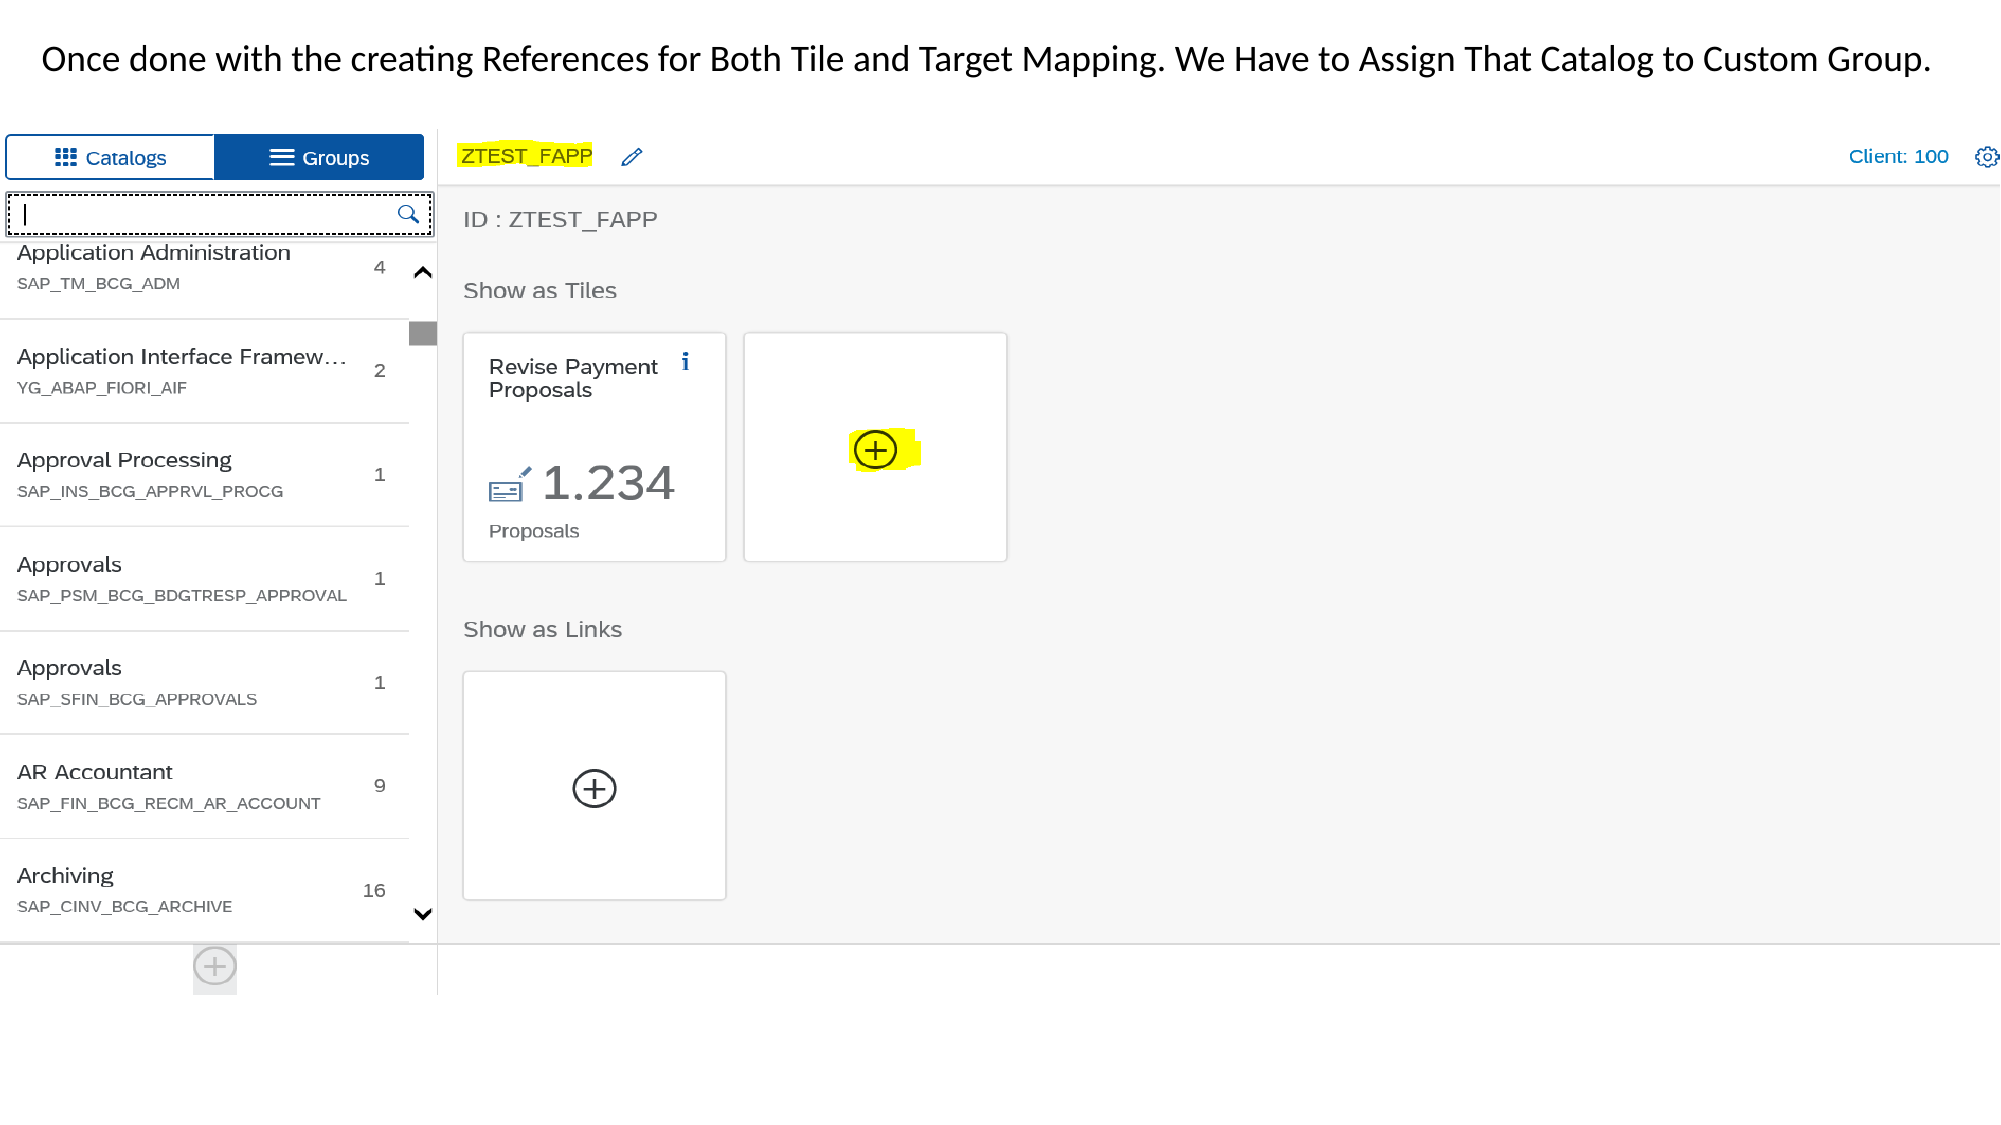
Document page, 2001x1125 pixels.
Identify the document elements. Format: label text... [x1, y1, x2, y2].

text_box Once done with the creating References for Both Tile and Target Mapping. We Have to Assign That Catalog to Custom Group. [26, 26, 1969, 129]
picture [0, 129, 2000, 996]
